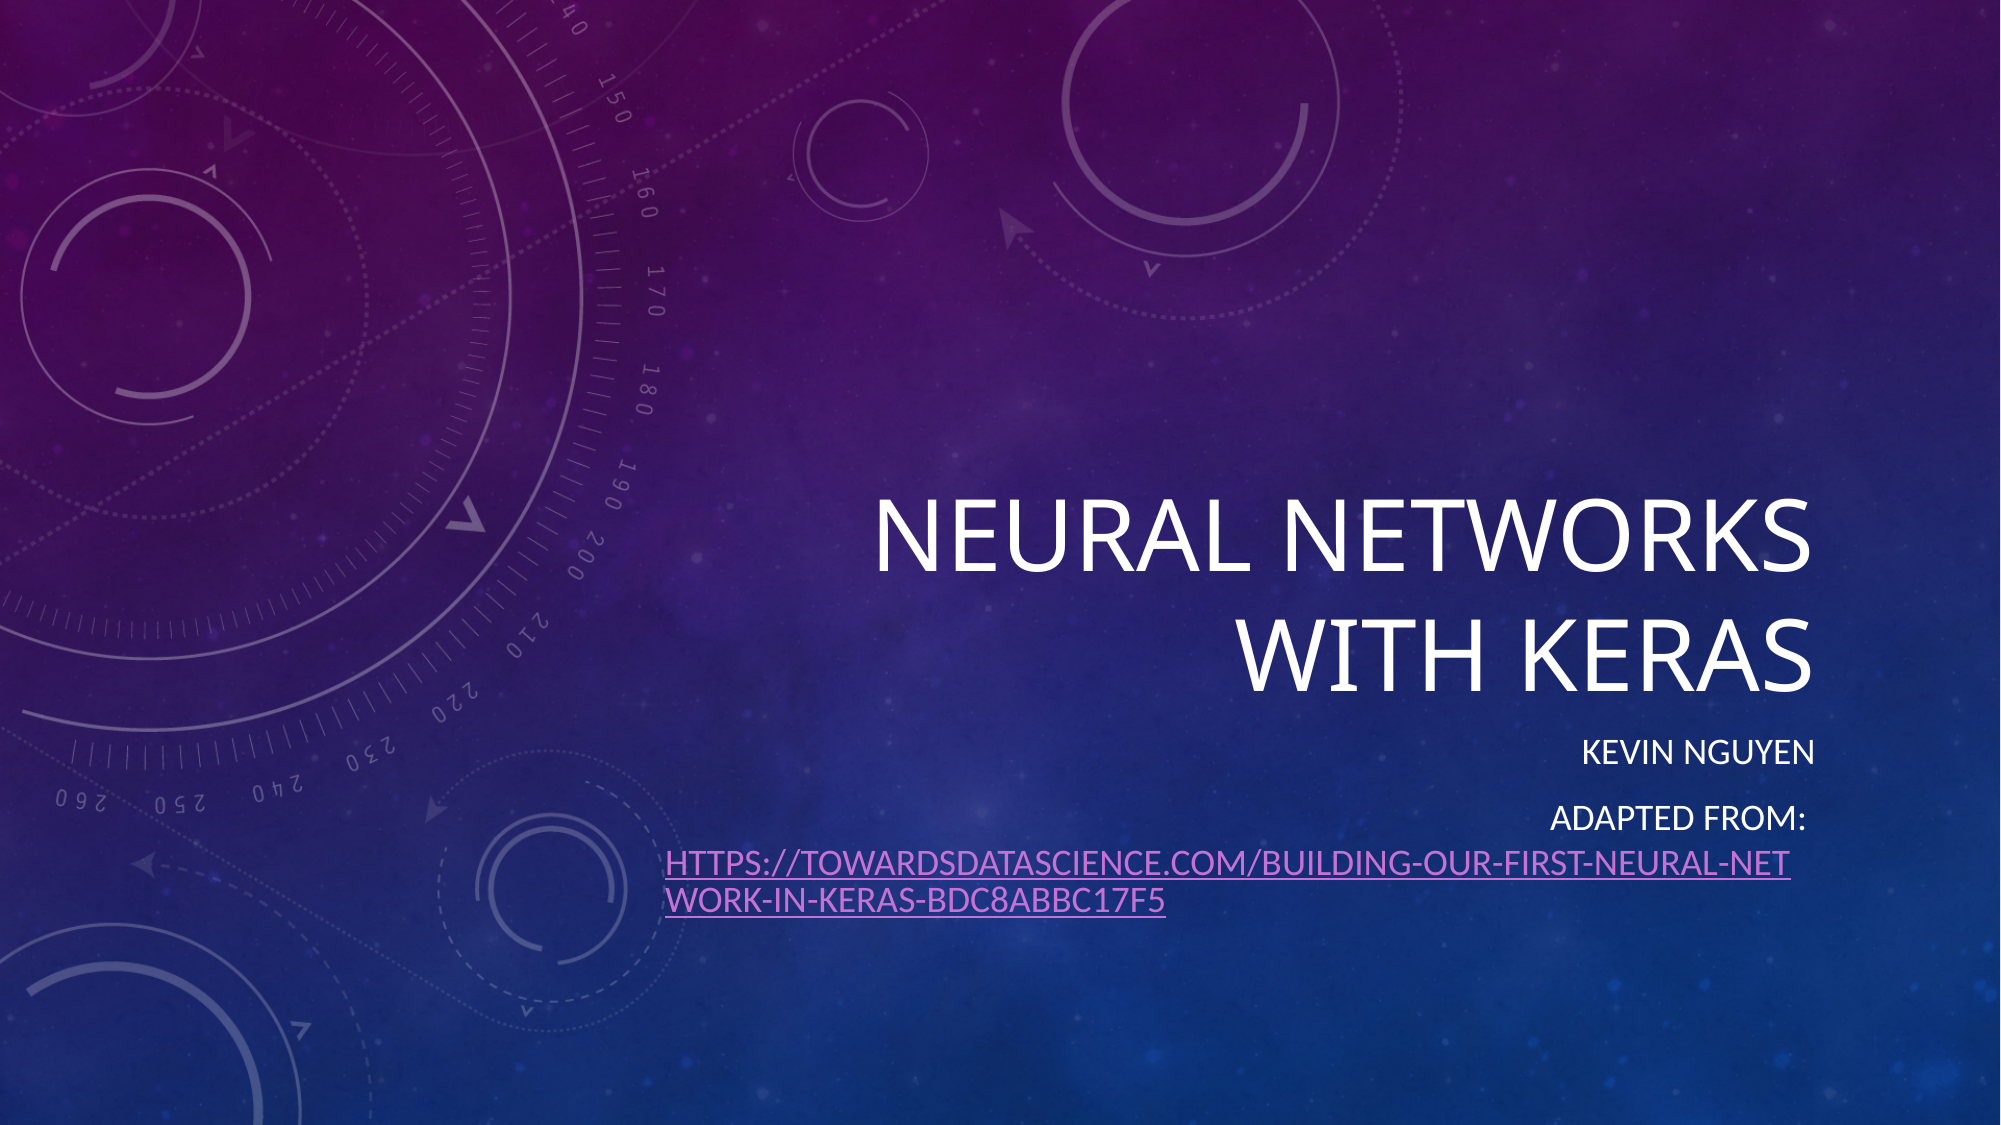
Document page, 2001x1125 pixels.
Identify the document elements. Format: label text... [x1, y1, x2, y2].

subtitle Kevin Nguyen Adapted from: https://towardsdatascience.com/building-our-first-neural-network-in-keras-bdc8abbc17f5 [650, 719, 1831, 950]
picture [0, 0, 2001, 1125]
title Neural Networks with Keras [800, 268, 1831, 719]
